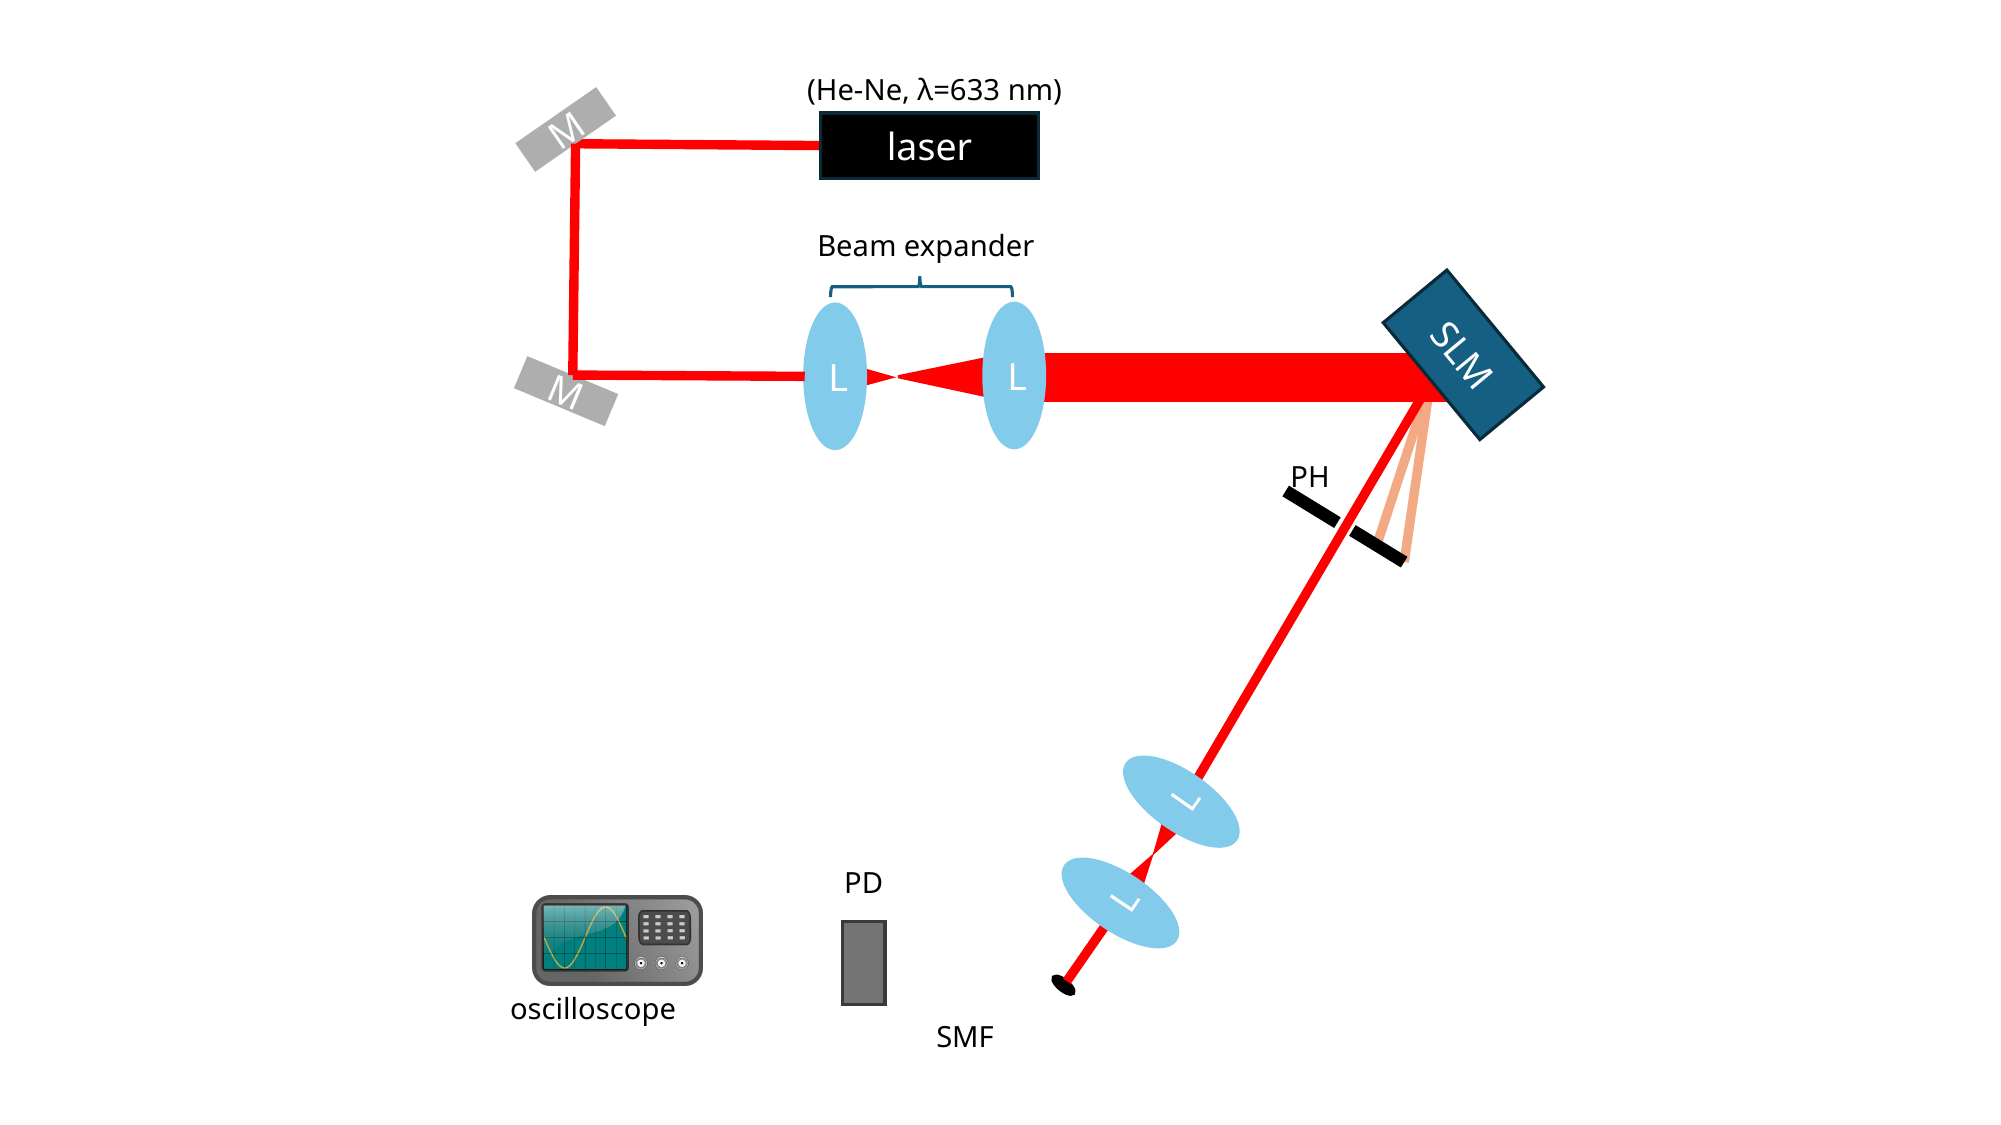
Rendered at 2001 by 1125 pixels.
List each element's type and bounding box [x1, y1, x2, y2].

text_box [494, 63, 1506, 1062]
